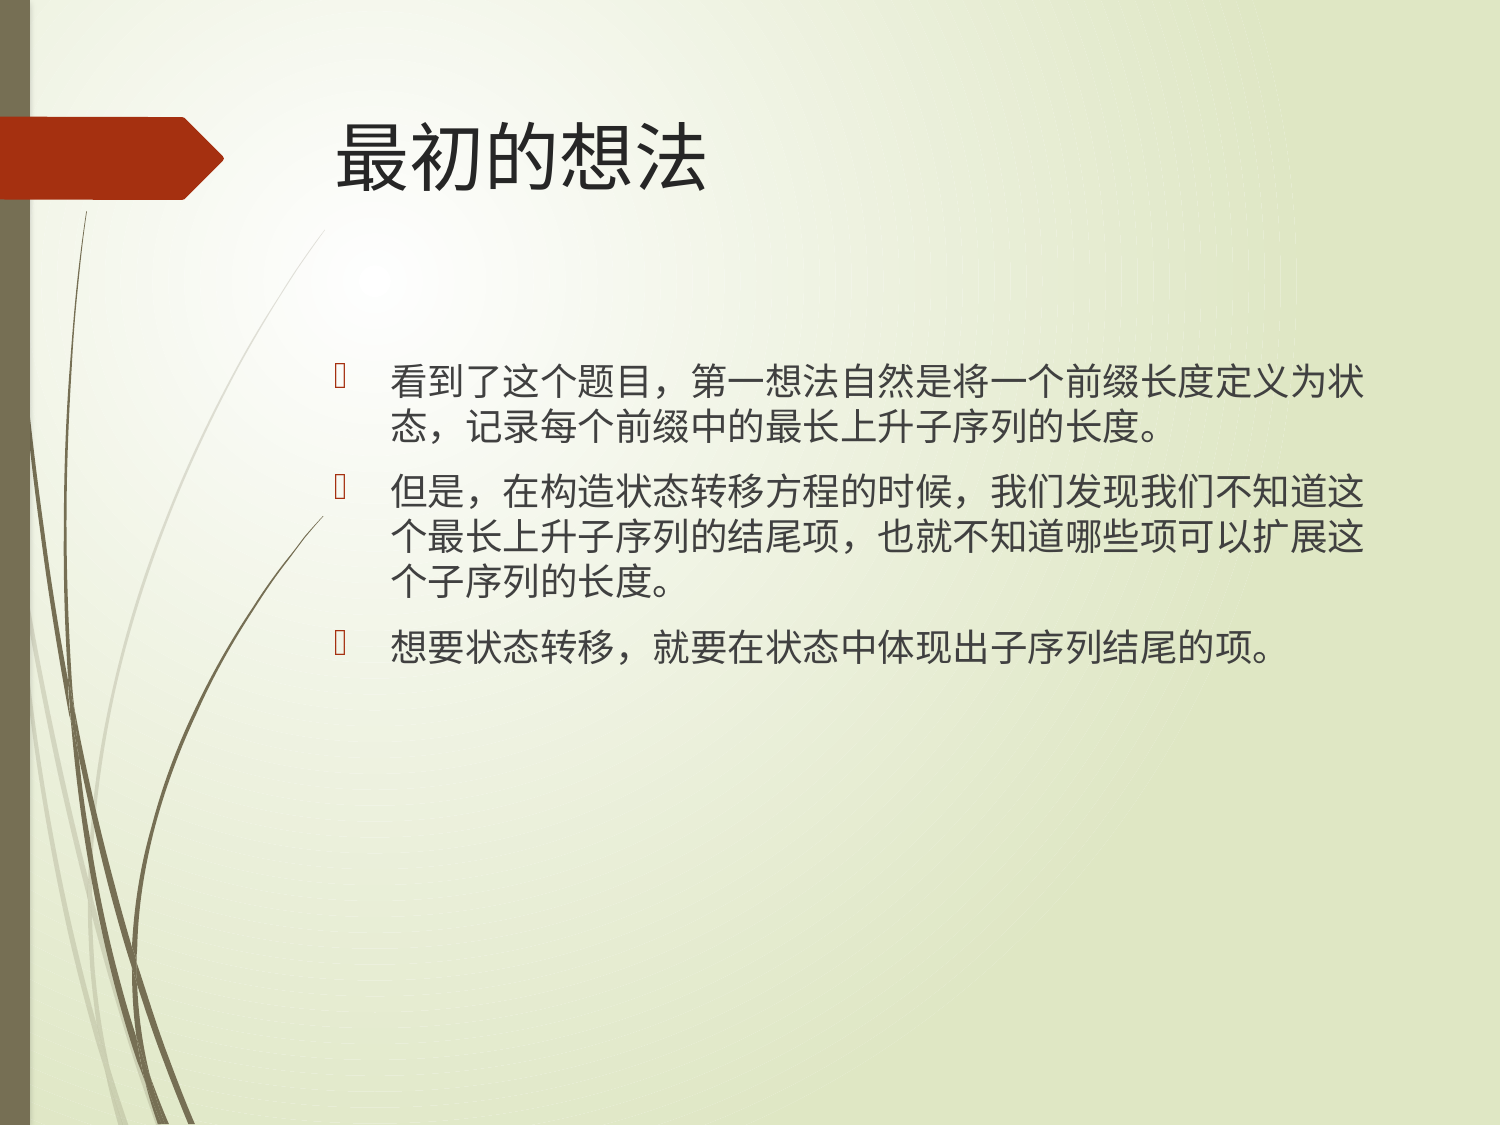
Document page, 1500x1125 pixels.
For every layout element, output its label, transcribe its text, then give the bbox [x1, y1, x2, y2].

list 看到了这个题目，第一想法自然是将一个前缀长度定义为状态，记录每个前缀中的最长上升子序列的长度。 但是，在构造状态转移方程的时候，我们发现我们不知道这个最长上升子序列的结尾项，也就不知道哪些项可以扩展这个子序列的长度。 想要状态转移，就要在状态中体现出子序列结尾的项。 [318, 350, 1400, 970]
title 最初的想法 [319, 102, 1400, 313]
